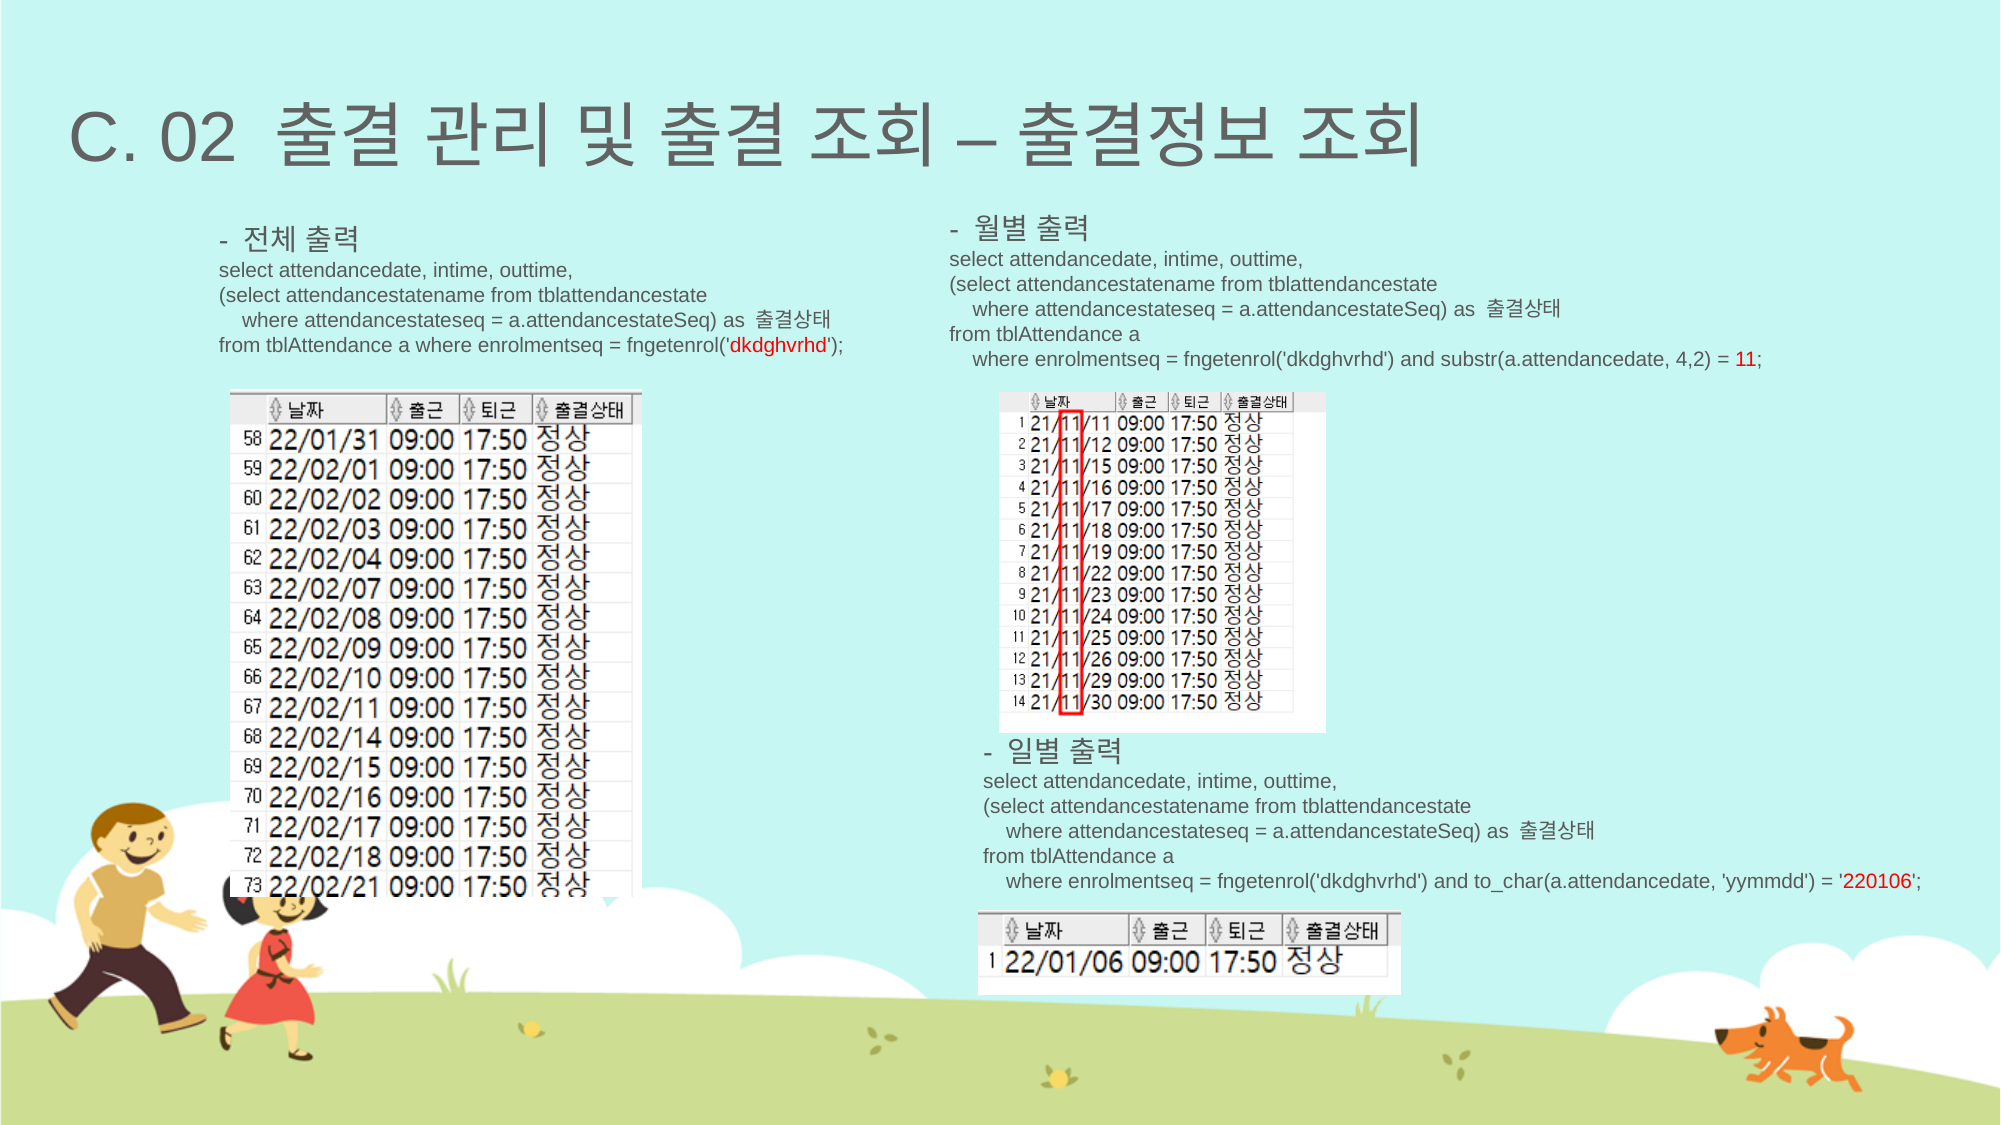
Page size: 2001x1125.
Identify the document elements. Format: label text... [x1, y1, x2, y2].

text_box - 월별 출력 select attendancedate, intime, outtime, (select attendancestatename from tblattendancestate where attendancestateseq = a.attendancestateSeq) as 출결상태 from tblAttendance a where enrolmentseq = fngetenrol('dkdghvrhd') and substr(a.attendancedate, 4,2) = 11; [784, 135, 2000, 411]
title C. 02 출결 관리 및 출결 조회 – 출결정보 조회 [54, 69, 1600, 181]
text_box - 일별 출력 select attendancedate, intime, outtime, (select attendancestatename from tblattendancestate where attendancestateseq = a.attendancestateSeq) as 출결상태 from tblAttendance a where enrolmentseq = fngetenrol('dkdghvrhd') and to_char(a.attendancedate, 'yymmdd') = '220106'; [818, 668, 2000, 908]
picture [0, 0, 2001, 1125]
text_box - 전체 출력 select attendancedate, intime, outtime, (select attendancestatename from tblattendancestate where attendancestateseq = a.attendancestateSeq) as 출결상태 from tblAttendance a where enrolmentseq = fngetenrol('dkdghvrhd'); [54, 181, 906, 422]
